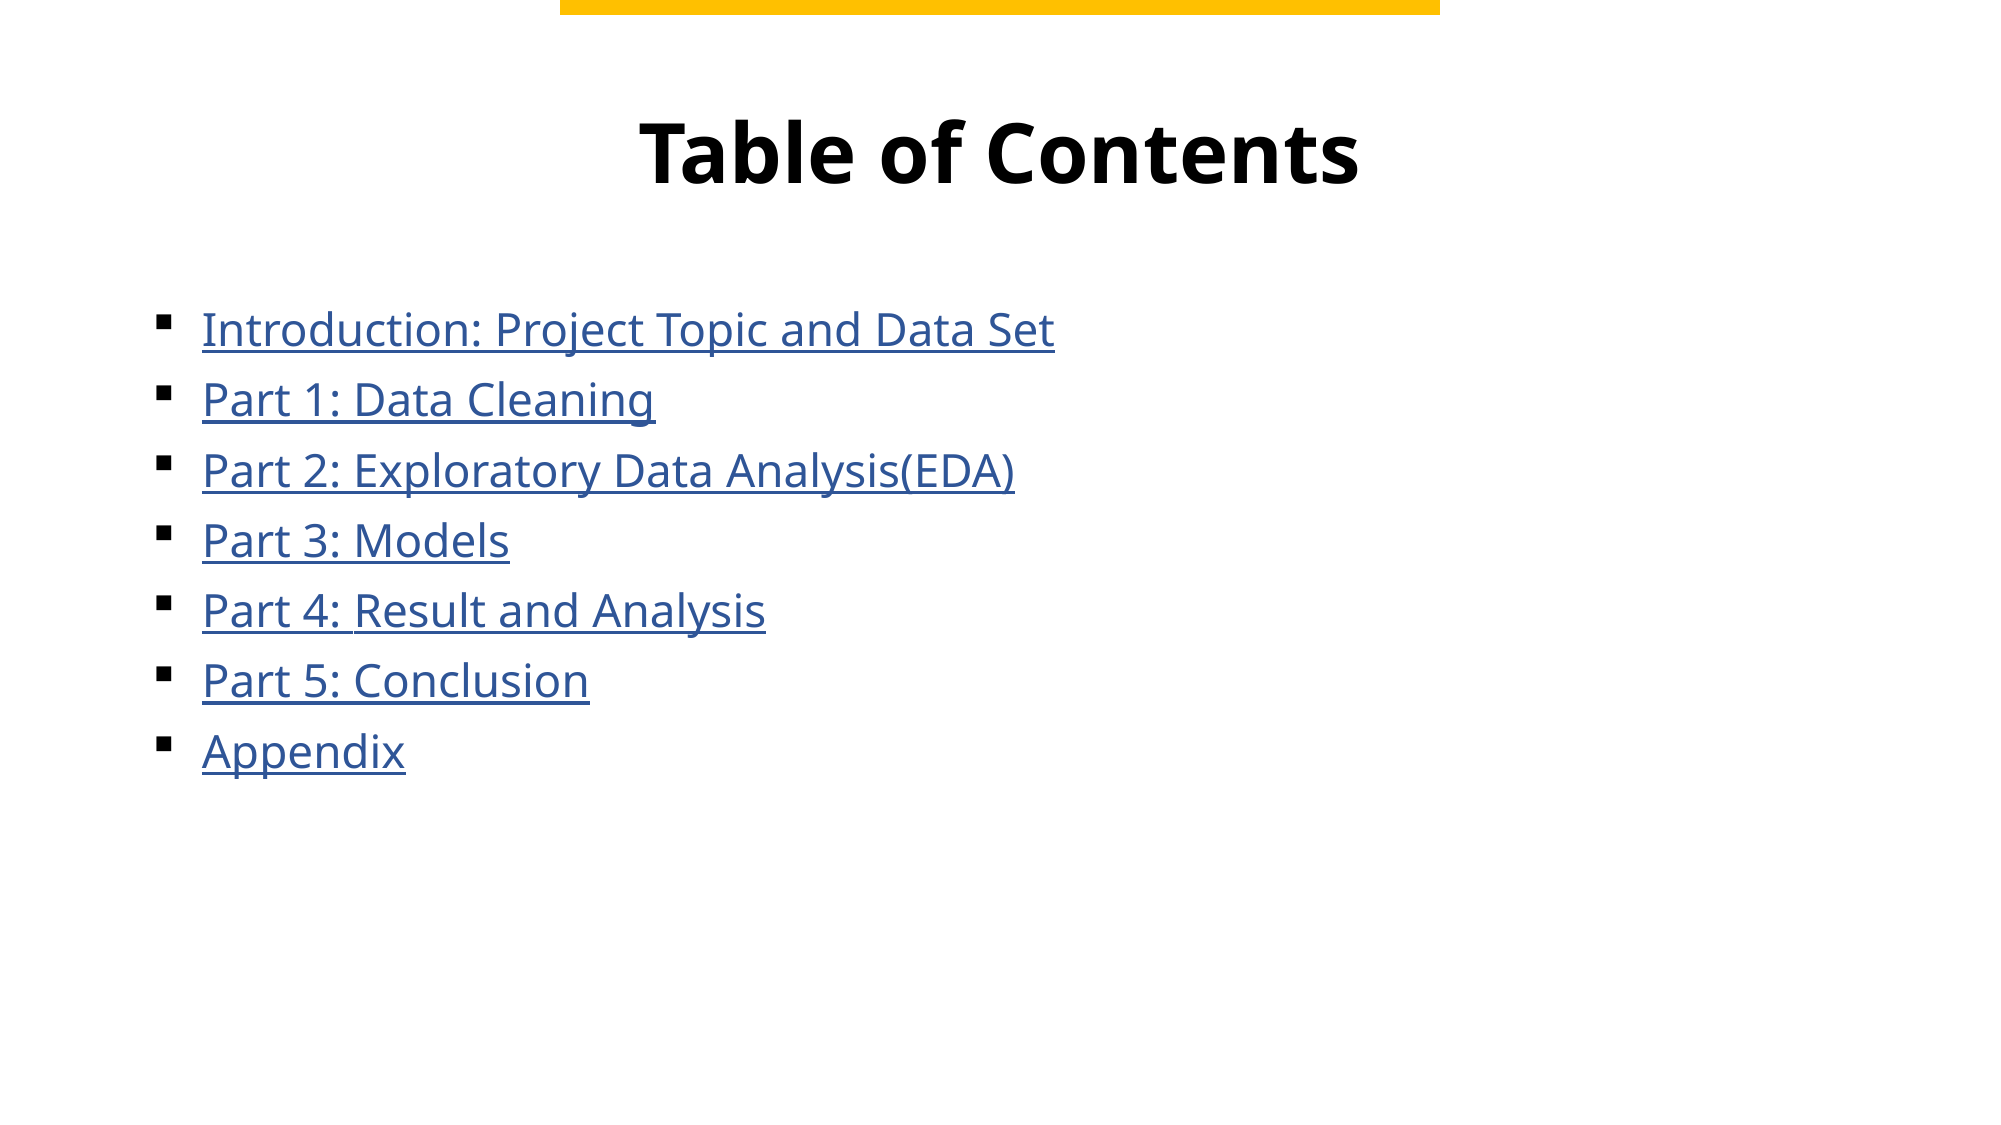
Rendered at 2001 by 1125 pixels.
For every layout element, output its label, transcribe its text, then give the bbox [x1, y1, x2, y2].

title Table of Contents [137, 48, 1863, 266]
text_box [560, 0, 1440, 15]
list Introduction: Project Topic and Data Set Part 1: Data Cleaning Part 2: Exploratory Data Analysis(EDA) Part 3: Models Part 4: Result and Analysis Part 5: Conclusion Appendix [137, 299, 1863, 1014]
